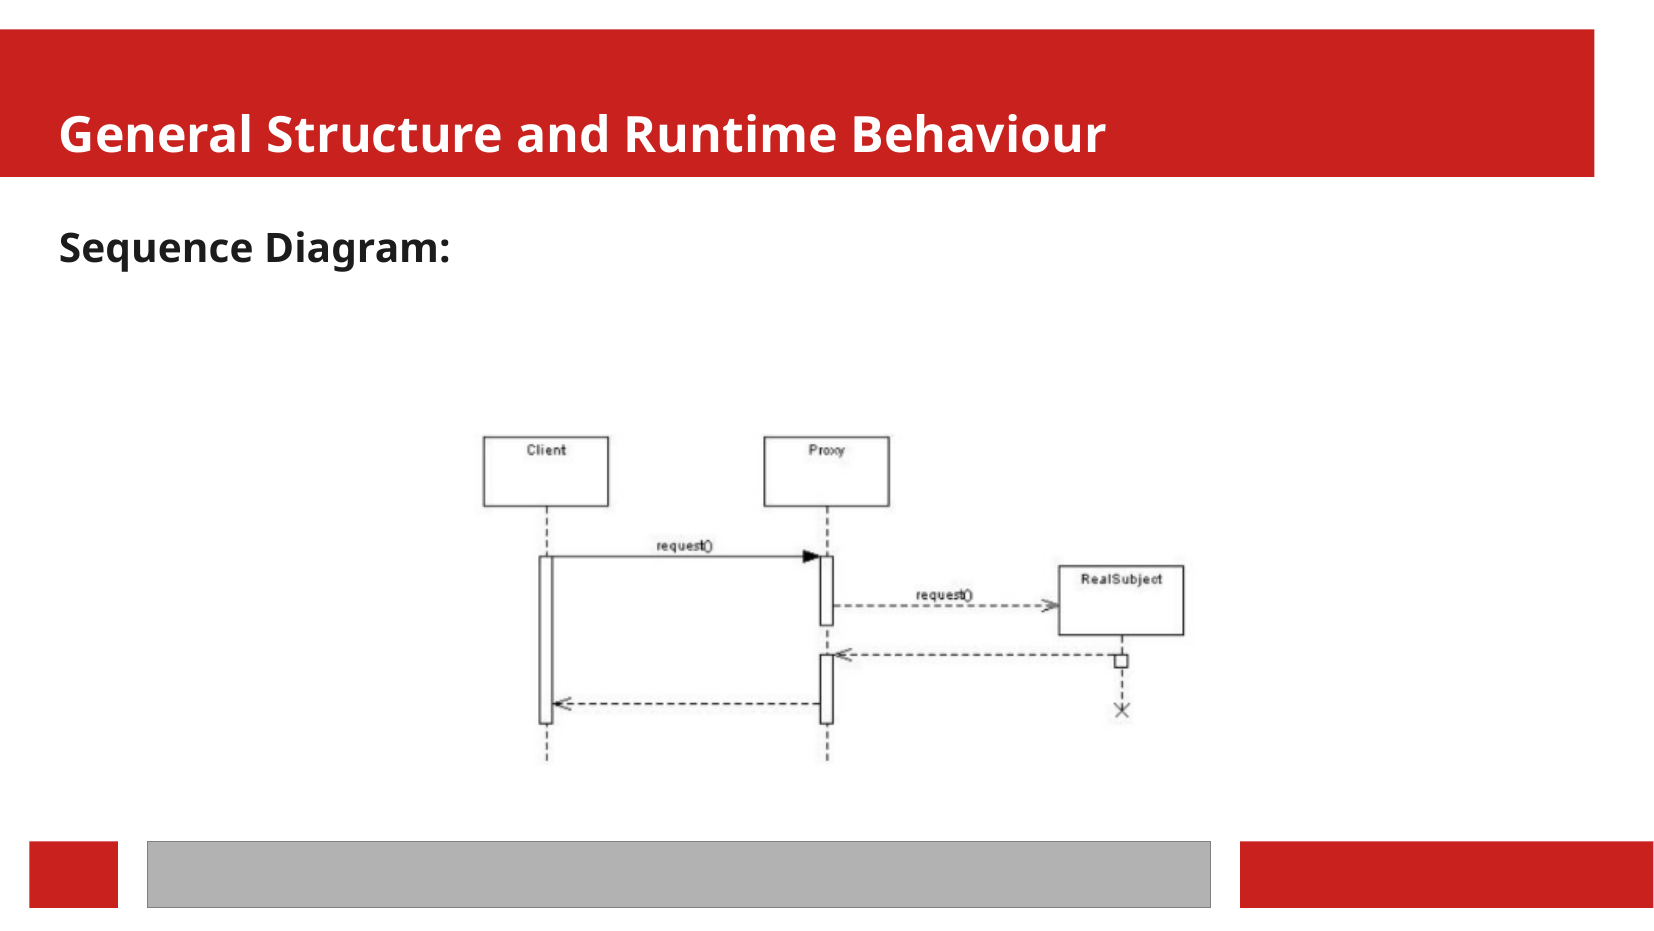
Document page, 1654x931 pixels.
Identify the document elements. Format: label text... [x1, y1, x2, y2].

title General Structure and Runtime Behaviour [59, 44, 1595, 163]
list Sequence Diagram: [59, 221, 1565, 798]
picture [412, 374, 1200, 780]
